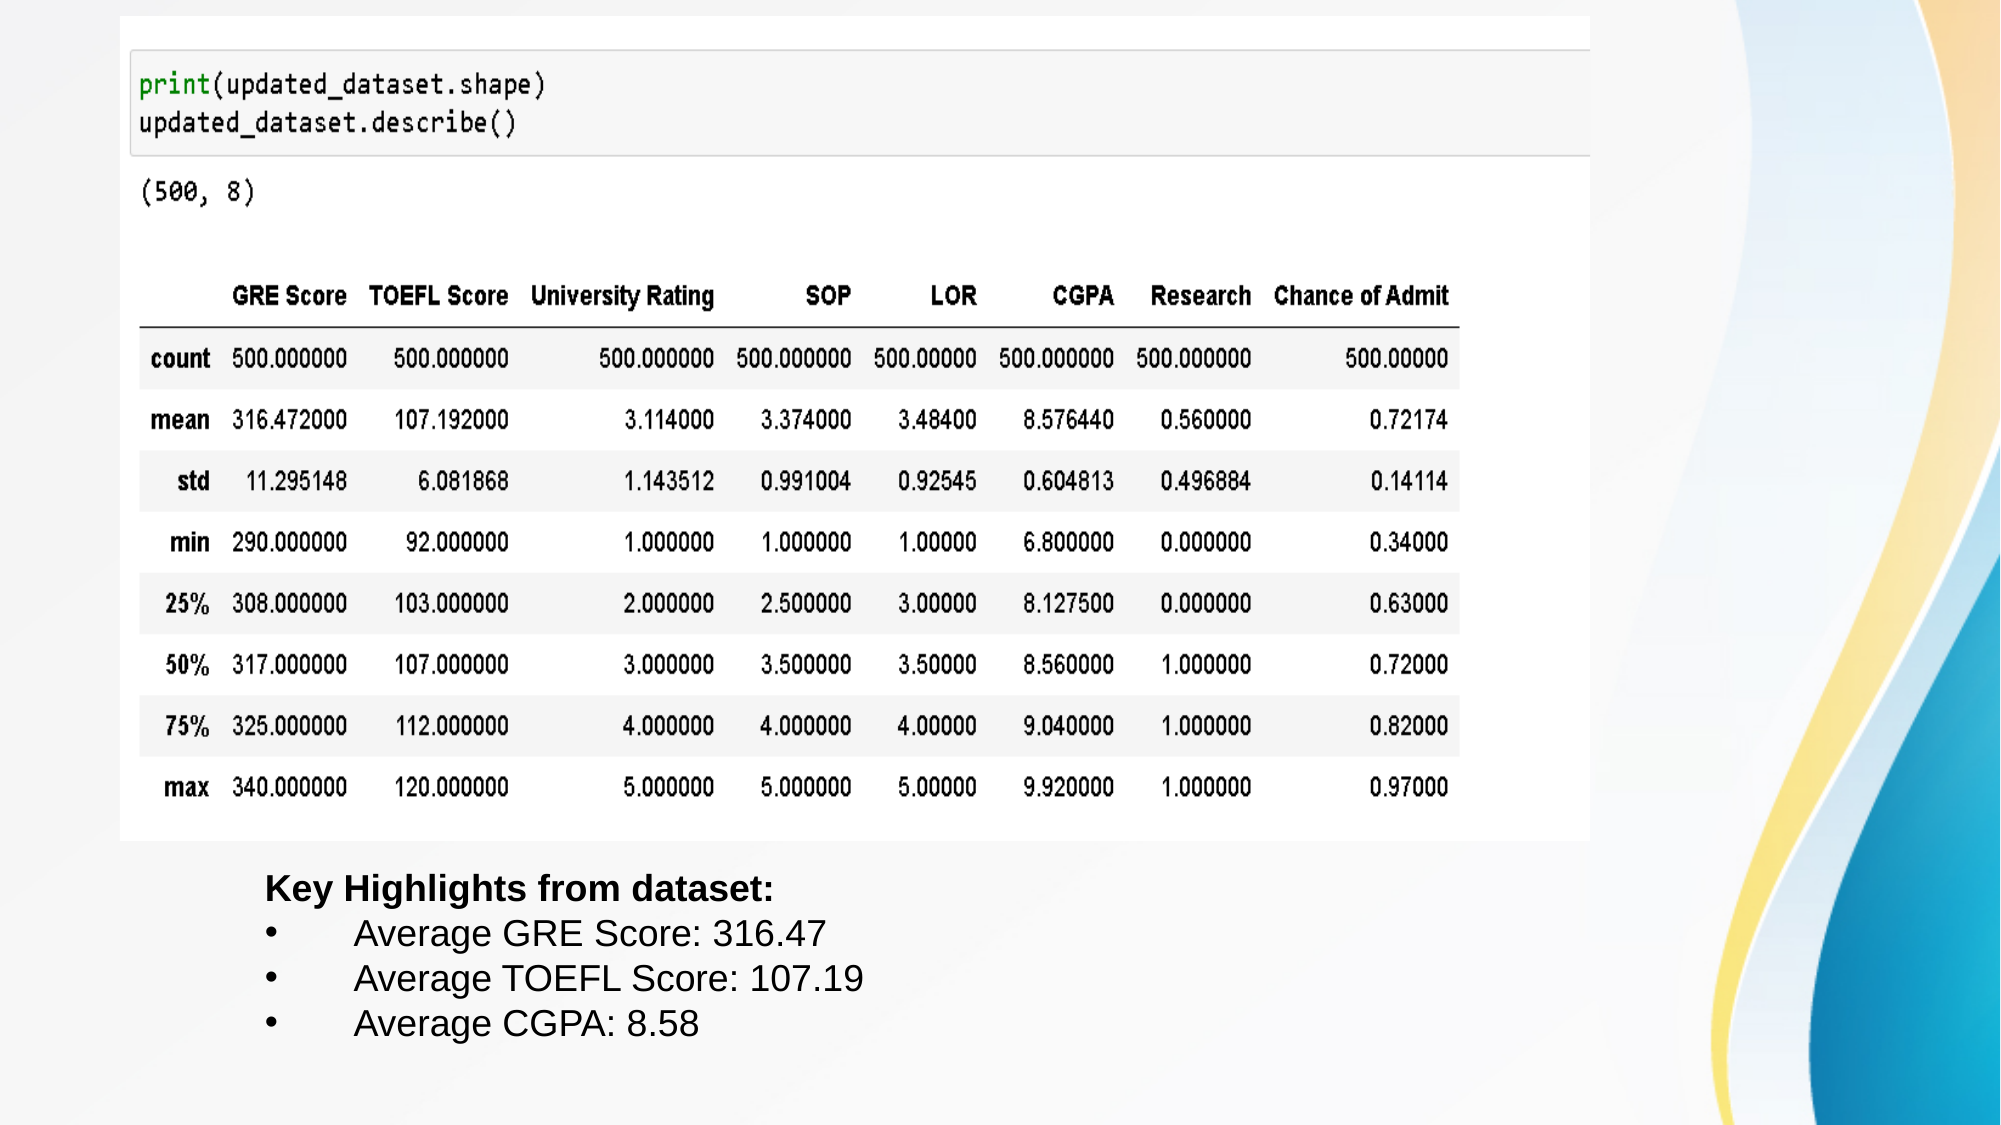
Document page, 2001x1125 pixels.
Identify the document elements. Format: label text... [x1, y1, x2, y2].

picture [0, 0, 2001, 1125]
text_box Key Highlights from dataset: Average GRE Score: 316.47 Average TOEFL Score: 107.19 Average CGPA: 8.58 [249, 857, 1028, 1052]
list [119, 16, 1591, 841]
